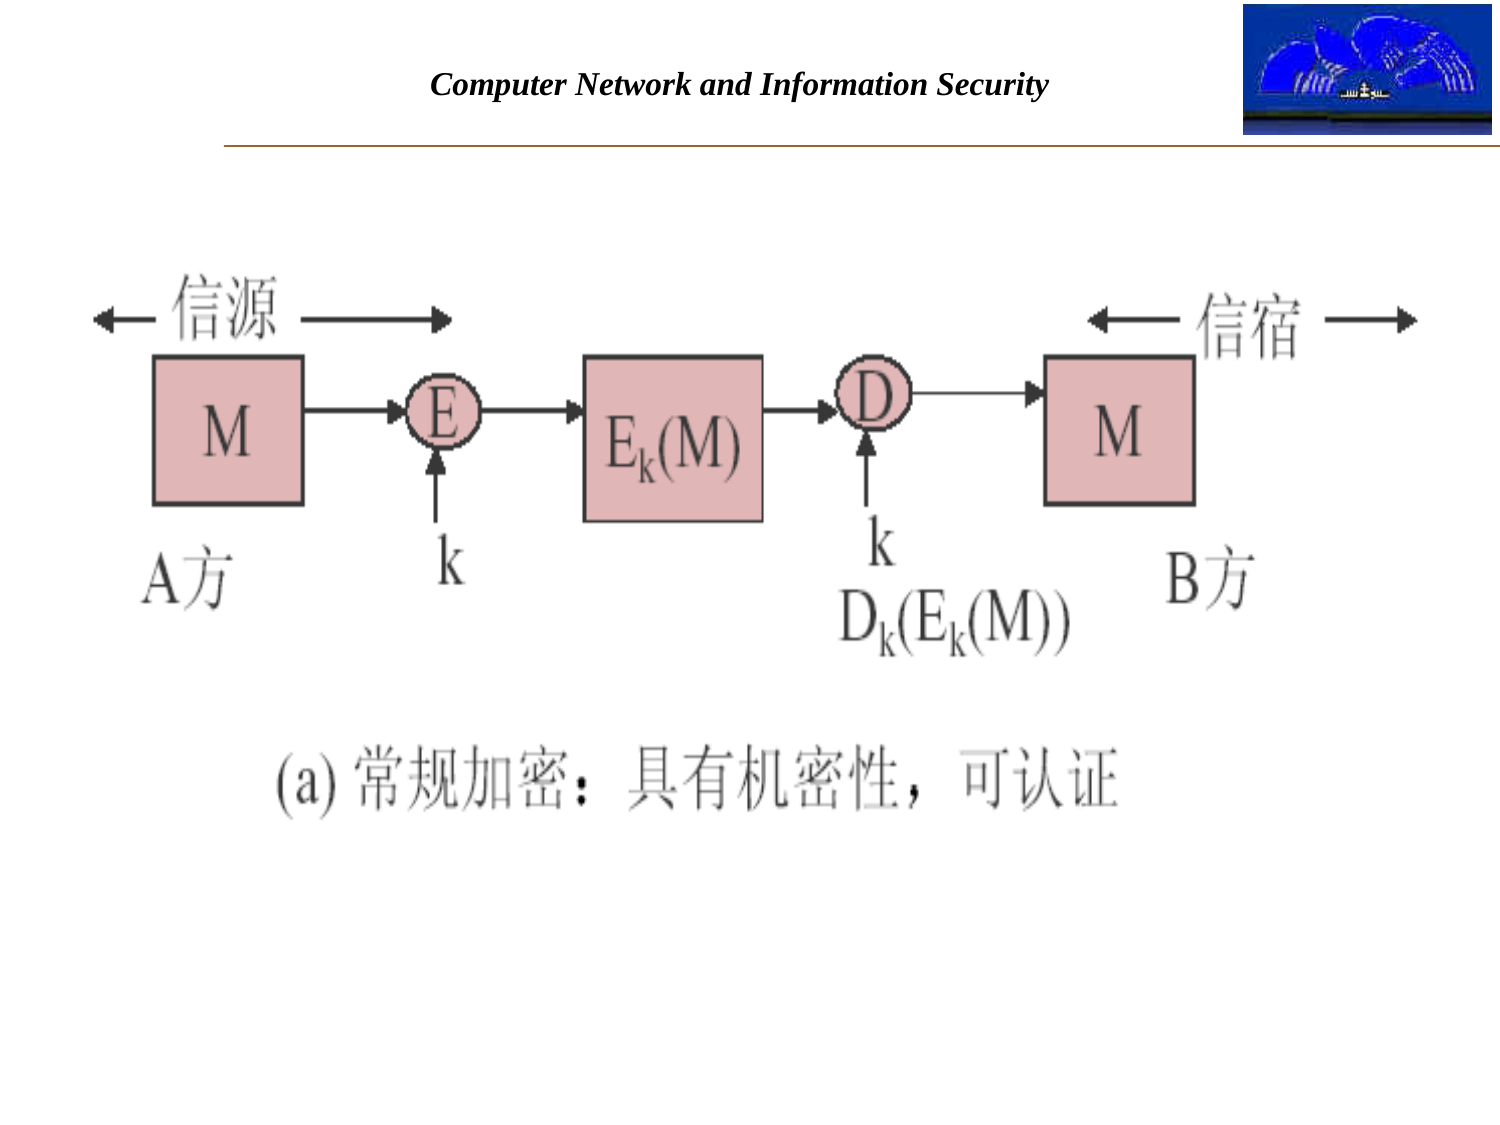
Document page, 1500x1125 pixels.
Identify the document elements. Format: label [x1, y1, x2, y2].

list [88, 243, 1424, 848]
